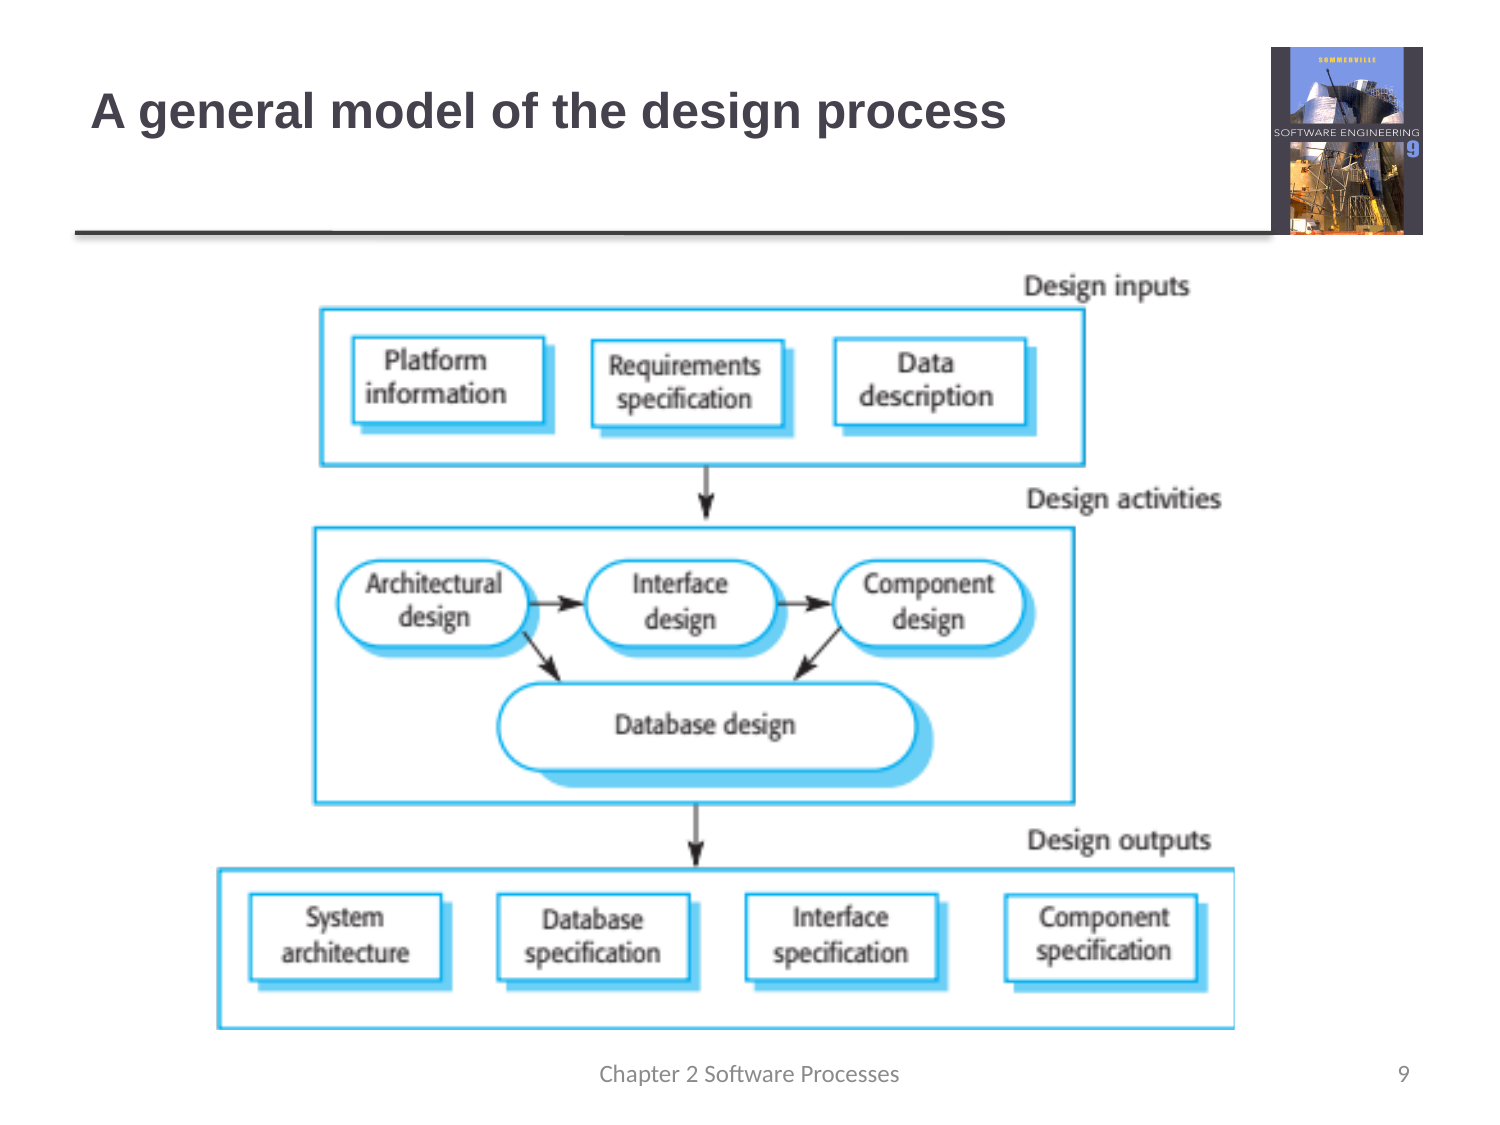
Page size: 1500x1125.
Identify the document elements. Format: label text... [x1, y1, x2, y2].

picture [215, 268, 1235, 1030]
slide_number 9 [1074, 1042, 1425, 1103]
title A general model of the design process [74, 44, 1272, 233]
picture [1272, 47, 1423, 235]
footer Chapter 2 Software Processes [512, 1042, 988, 1103]
